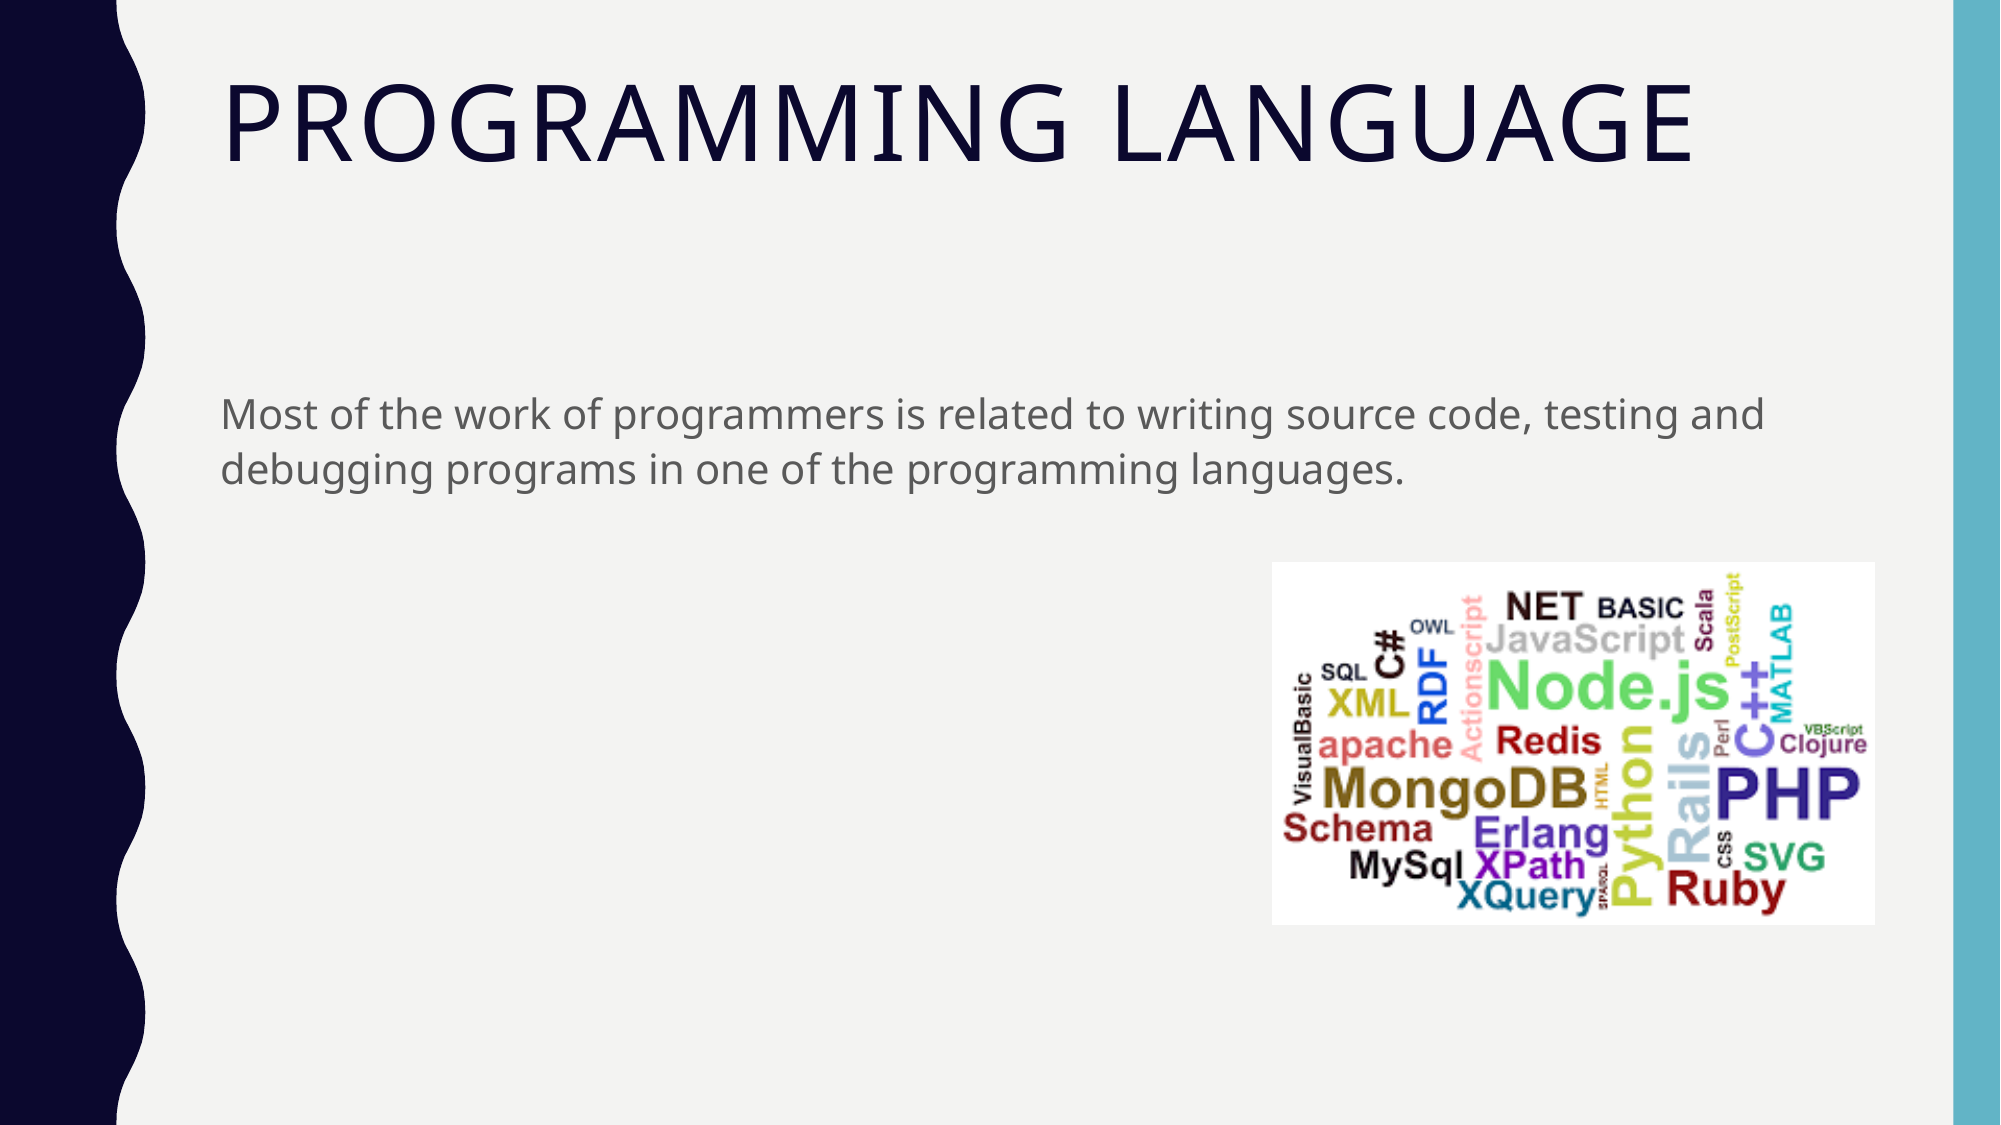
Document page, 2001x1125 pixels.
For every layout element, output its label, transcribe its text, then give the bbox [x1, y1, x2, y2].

picture [1272, 562, 1875, 925]
title Programming language [205, 62, 1875, 308]
list Most of the work of programmers is related to writing source code, testing and debugging programs in one of the programming languages. [205, 375, 1875, 965]
